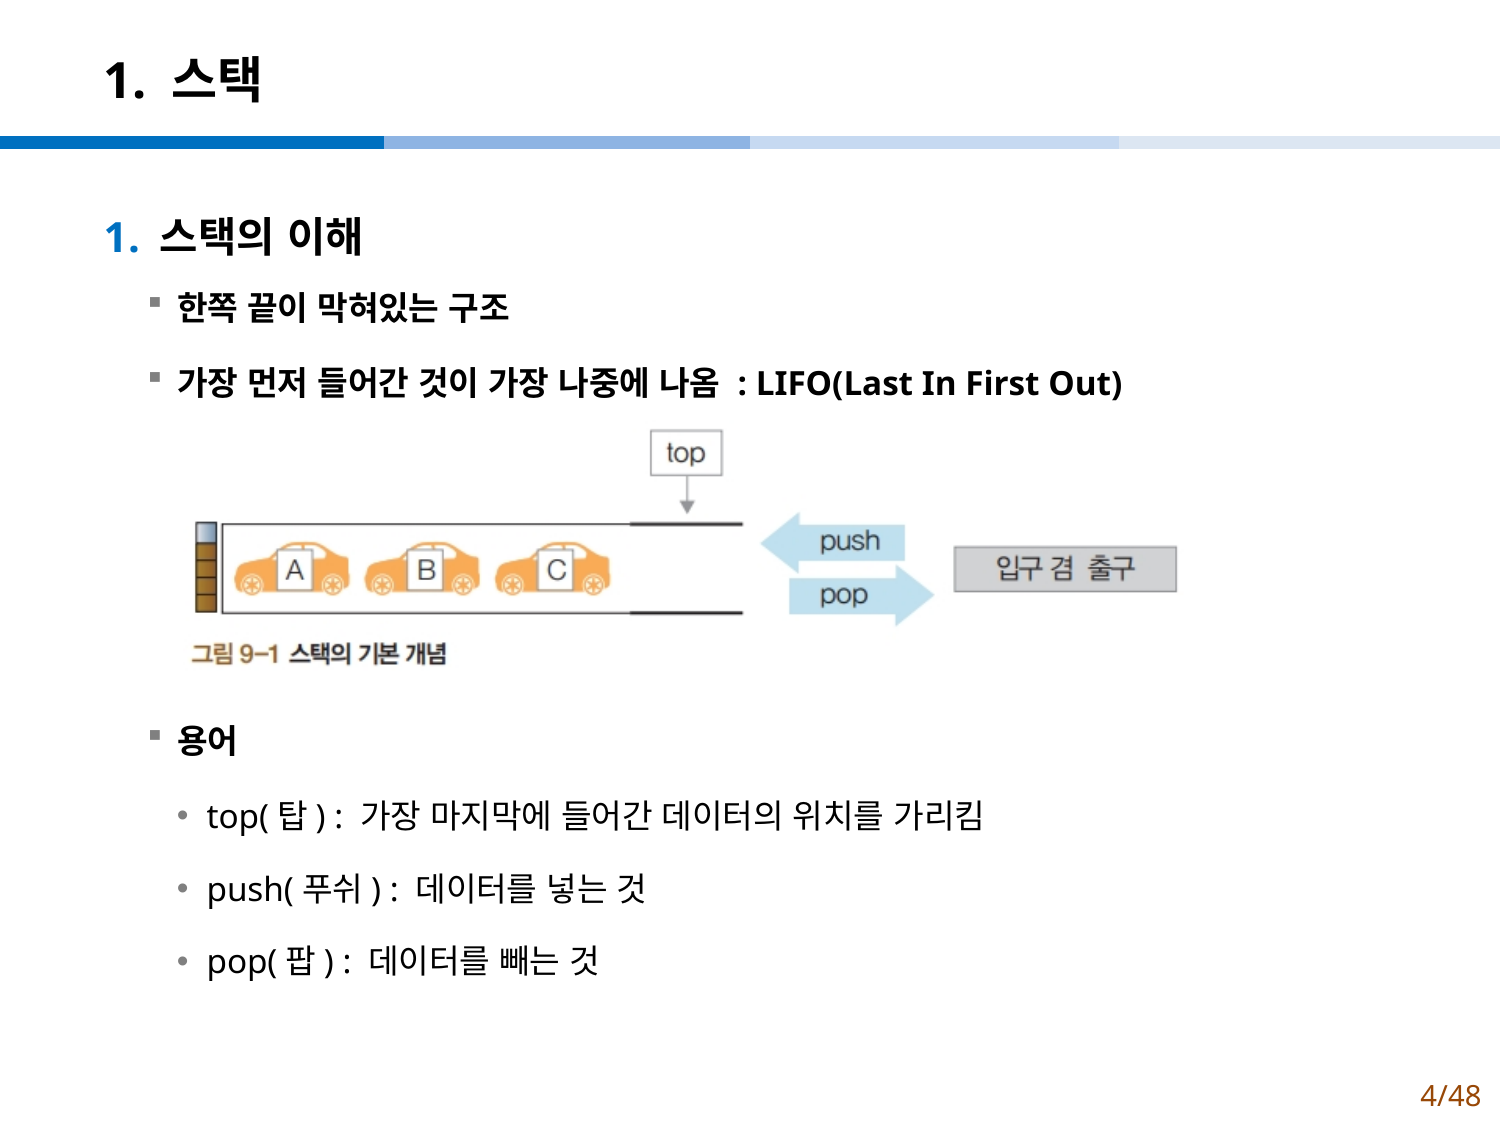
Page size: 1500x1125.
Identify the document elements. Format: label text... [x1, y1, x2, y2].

list 스택의 이해 한쪽 끝이 막혀있는 구조 가장 먼저 들어간 것이 가장 나중에 나옴 : LIFO(Last In First Out) 용어 top(탑) : 가장 마지막에 들어간 데이터의 위치를 가리킴 push(푸쉬) : 데이터를 넣는 것 pop(팝) : 데이터를 빼는 것 [88, 177, 1459, 1077]
title 1. 스택 [88, 32, 1330, 124]
picture [182, 420, 1185, 671]
